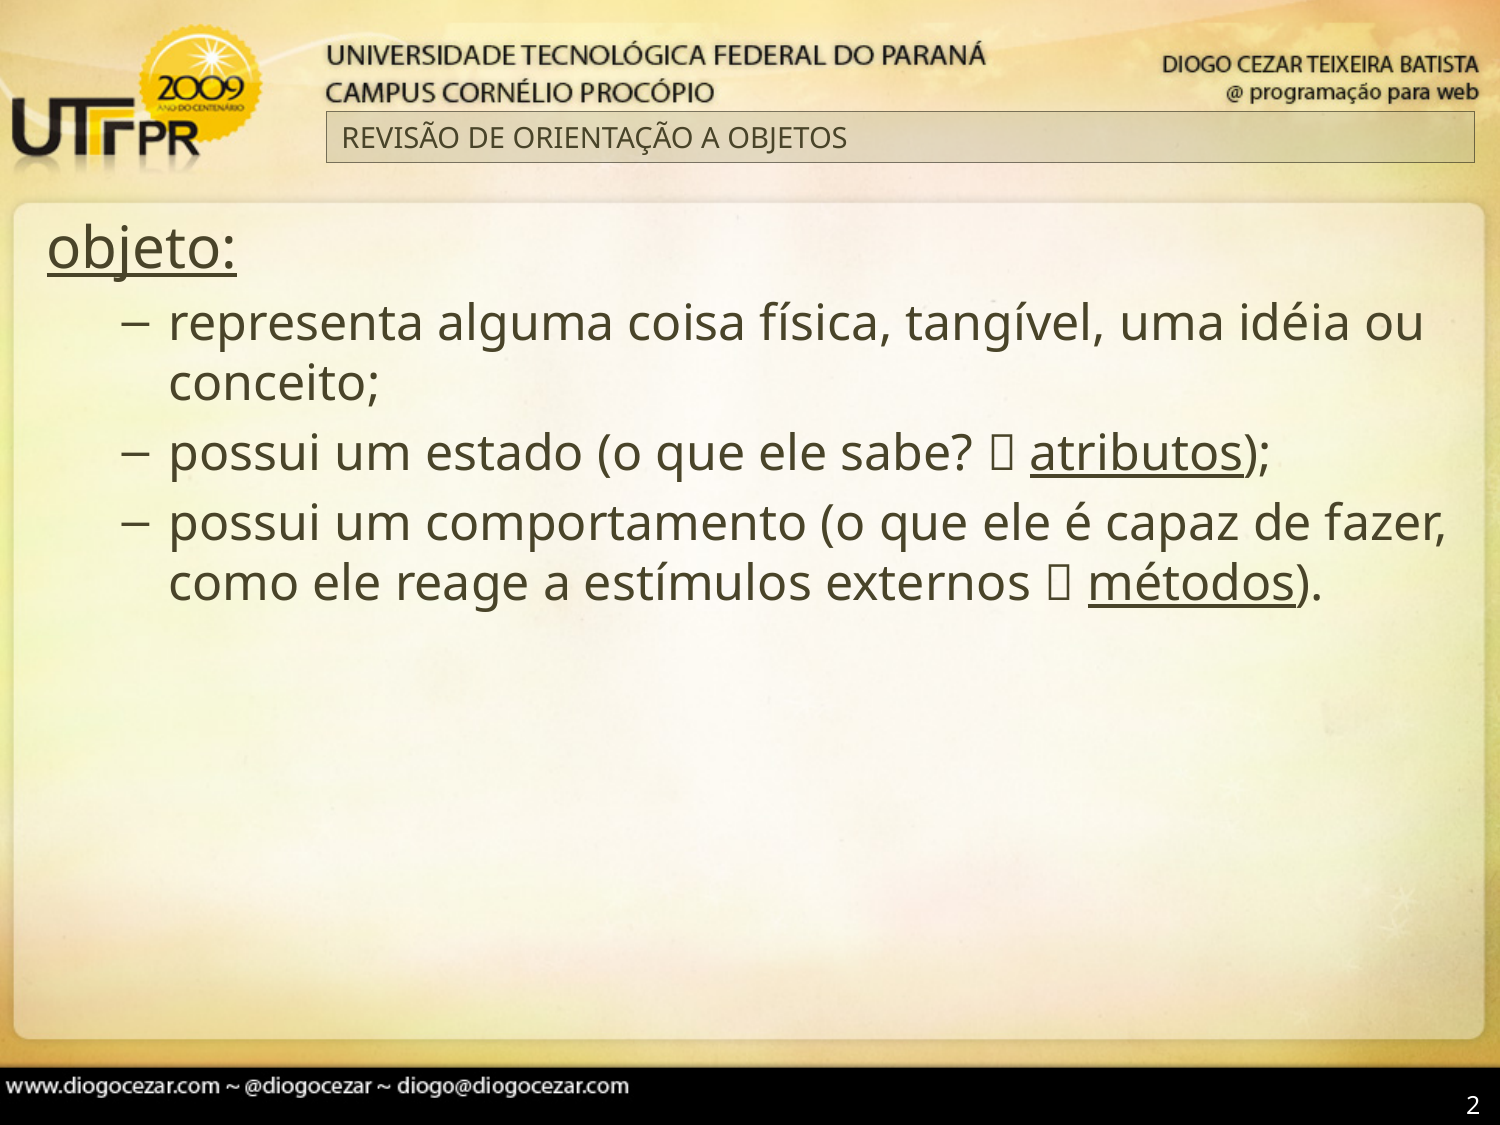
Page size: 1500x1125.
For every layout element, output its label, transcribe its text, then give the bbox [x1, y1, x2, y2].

picture [0, 0, 1500, 1125]
list objeto: representa alguma coisa física, tangível, uma idéia ou conceito; possui um estado (o que ele sabe?  atributos); possui um comportamento (o que ele é capaz de fazer, como ele reage a estímulos externos  métodos). [31, 202, 1465, 1045]
slide_number 2 [1417, 1076, 1496, 1125]
title REVISÃO DE ORIENTAÇÃO A OBJETOS [326, 111, 1475, 163]
